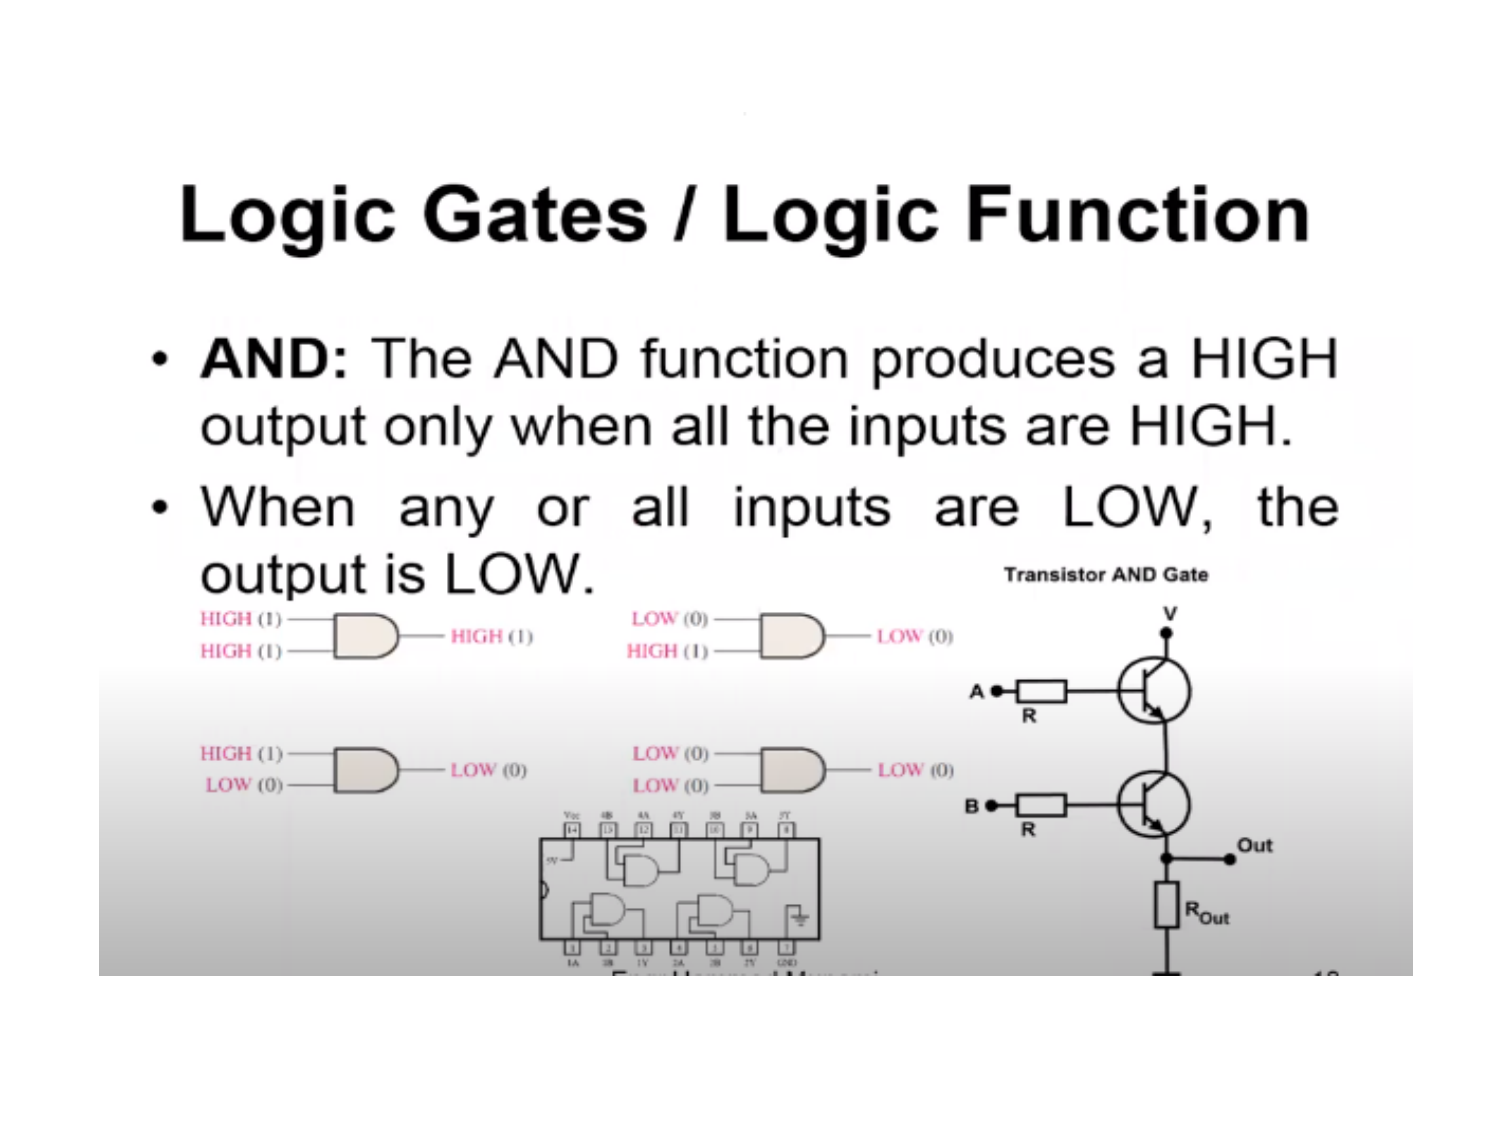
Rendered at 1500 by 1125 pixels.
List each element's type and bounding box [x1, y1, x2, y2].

list [99, 112, 1413, 977]
